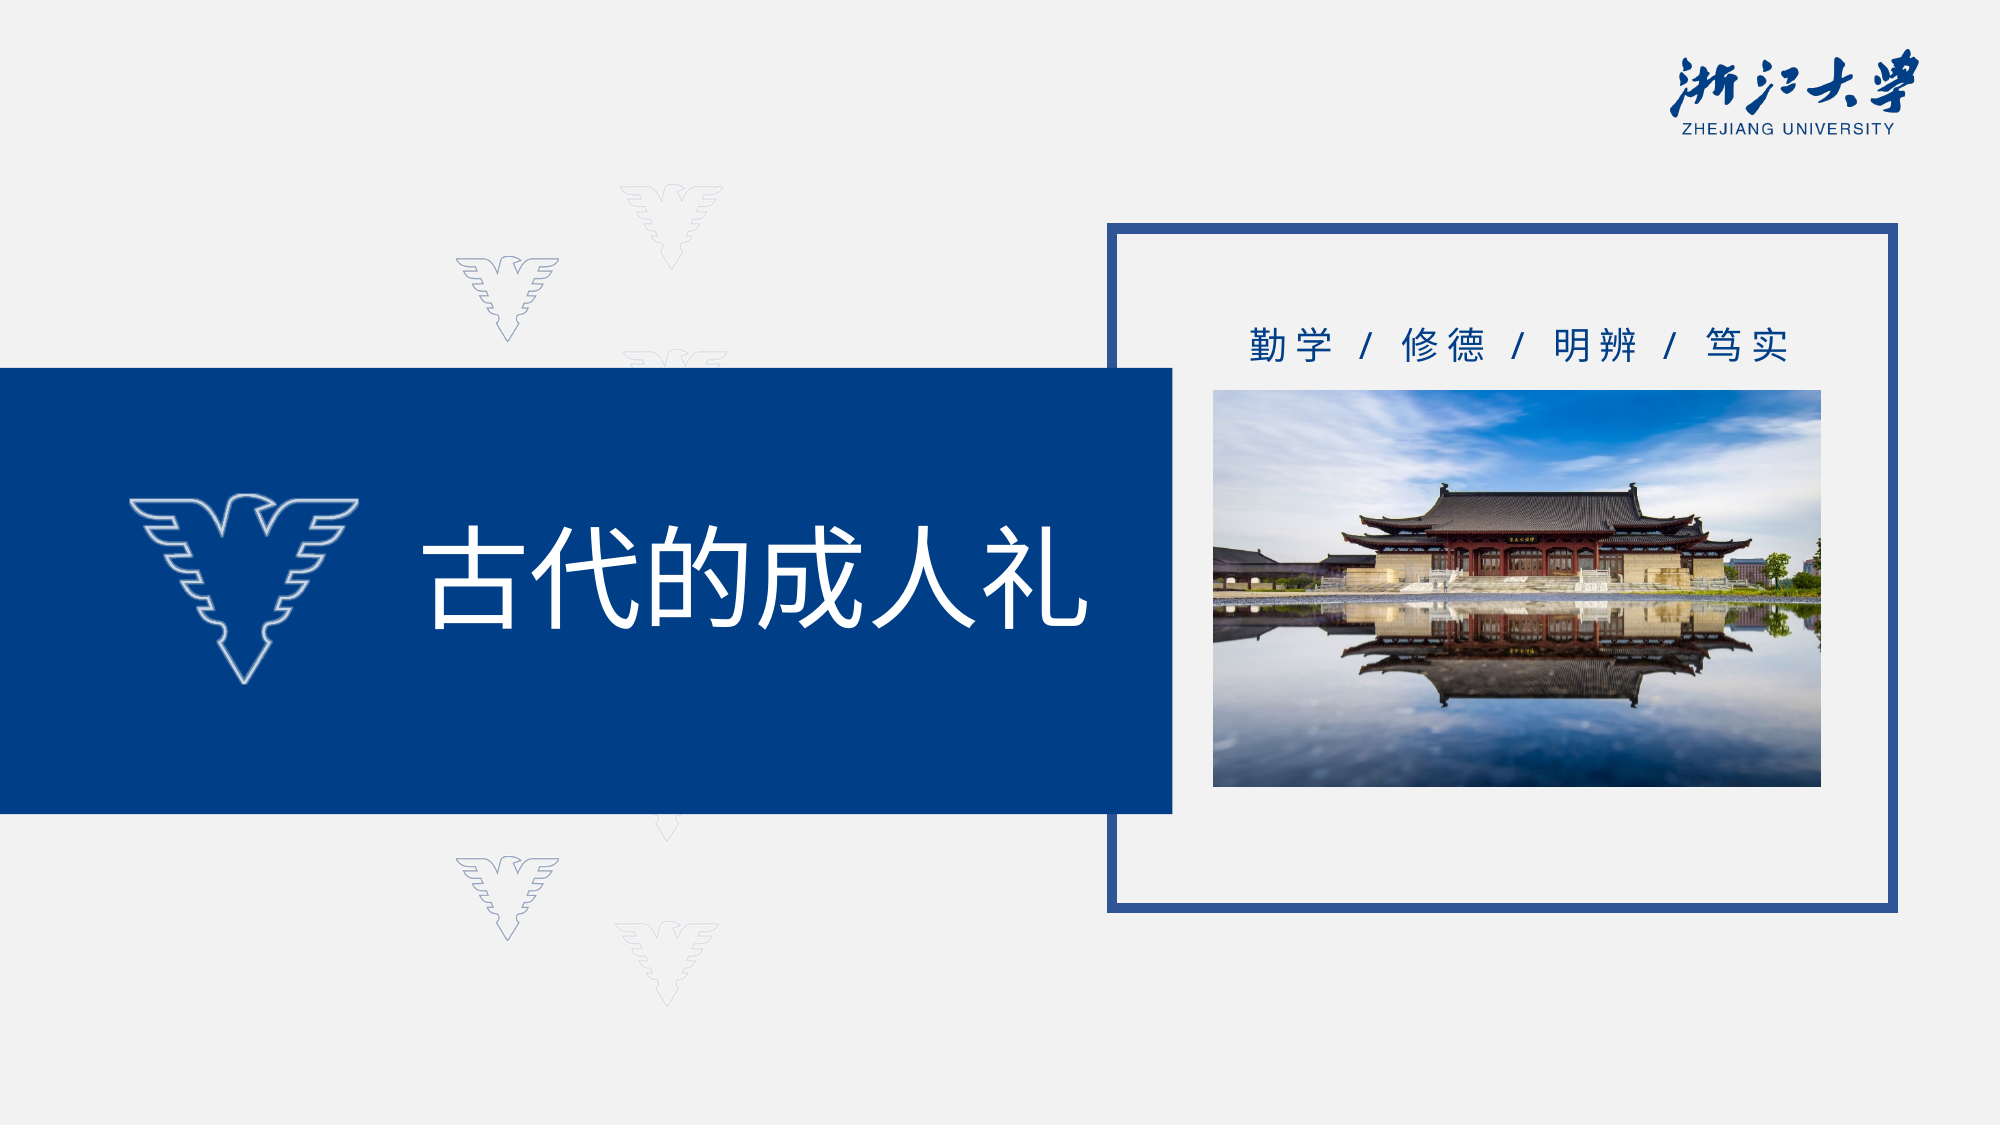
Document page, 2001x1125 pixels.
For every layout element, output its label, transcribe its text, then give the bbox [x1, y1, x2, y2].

text_box [0, 367, 1174, 815]
text_box [1111, 227, 1894, 909]
picture [615, 921, 719, 1007]
picture [1213, 390, 1821, 787]
text_box 勤 学 / 修 德 / 明 辨 / 笃 实 [1234, 314, 1854, 375]
picture [615, 757, 719, 843]
text_box 古代的成人礼 [402, 486, 1213, 651]
picture [1670, 48, 1919, 135]
picture [623, 349, 727, 435]
picture [130, 494, 358, 684]
picture [456, 856, 559, 942]
picture [456, 256, 559, 342]
picture [620, 184, 723, 270]
